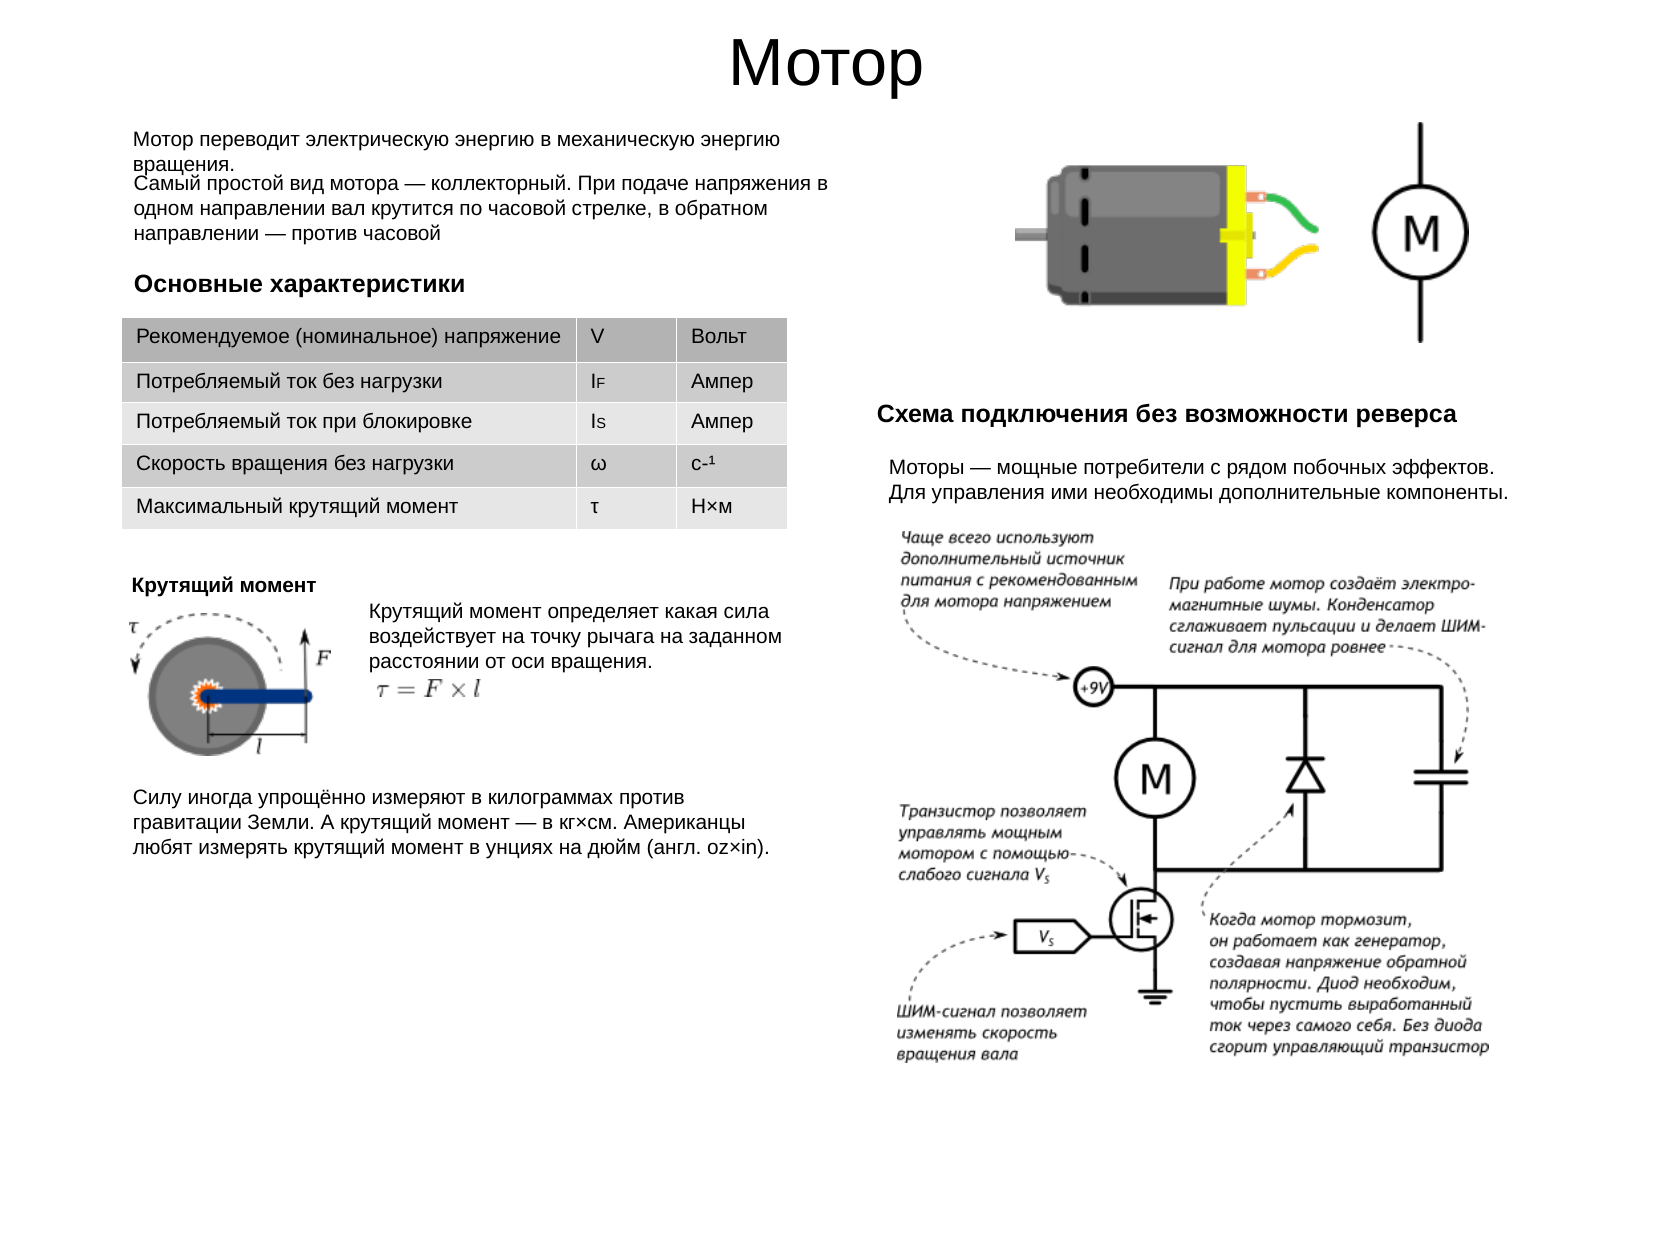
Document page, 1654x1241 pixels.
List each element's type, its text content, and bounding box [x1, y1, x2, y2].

text_box Самый простой вид мотора — коллекторный. При подаче напряжения в одном направлении вал крутится по часовой стрелке, в обратном направлении — против часовой [118, 162, 874, 248]
table_cell с-¹ [677, 445, 787, 487]
text_box Схема подключения без возможности реверса [862, 389, 1536, 449]
picture [128, 613, 331, 757]
picture [377, 679, 482, 697]
table_cell ω [577, 445, 676, 487]
table_cell Ампер [677, 363, 787, 402]
table_header V [577, 318, 676, 362]
table_header Вольт [677, 318, 787, 362]
table_cell IS [577, 403, 676, 444]
table_cell Потребляемый ток при блокировке [122, 403, 576, 444]
text_box Основные характеристики [119, 259, 485, 303]
text_box Мотор переводит электрическую энергию в механическую энергию вращения. [118, 118, 902, 157]
table_cell IF [577, 363, 676, 402]
table_cell τ [577, 488, 676, 529]
text_box Крутящий момент [116, 564, 343, 603]
table_cell Максимальный крутящий момент [122, 488, 576, 529]
text_box Мотор [82, 0, 1571, 118]
table_cell Н×м [677, 488, 787, 529]
picture [1015, 121, 1469, 343]
picture [897, 531, 1489, 1063]
text_box Силу иногда упрощённо измеряют в килограммах против гравитации Земли. А крутящий момент — в кг×см. Американцы любят измерять крутящий момент в унциях на дюйм (англ. oz×in). [118, 776, 792, 874]
table_cell Ампер [677, 403, 787, 444]
table_cell Скорость вращения без нагрузки [122, 445, 576, 487]
text_box Моторы — мощные потребители с рядом побочных эффектов. Для управления ими необходимы дополнительные компоненты. [874, 446, 1545, 508]
text_box Крутящий момент определяет какая сила воздействует на точку рычага на заданном расстоянии от оси вращения. [354, 590, 827, 685]
table_header Рекомендуемое (номинальное) напряжение [122, 318, 576, 362]
table_cell Потребляемый ток без нагрузки [122, 363, 576, 402]
